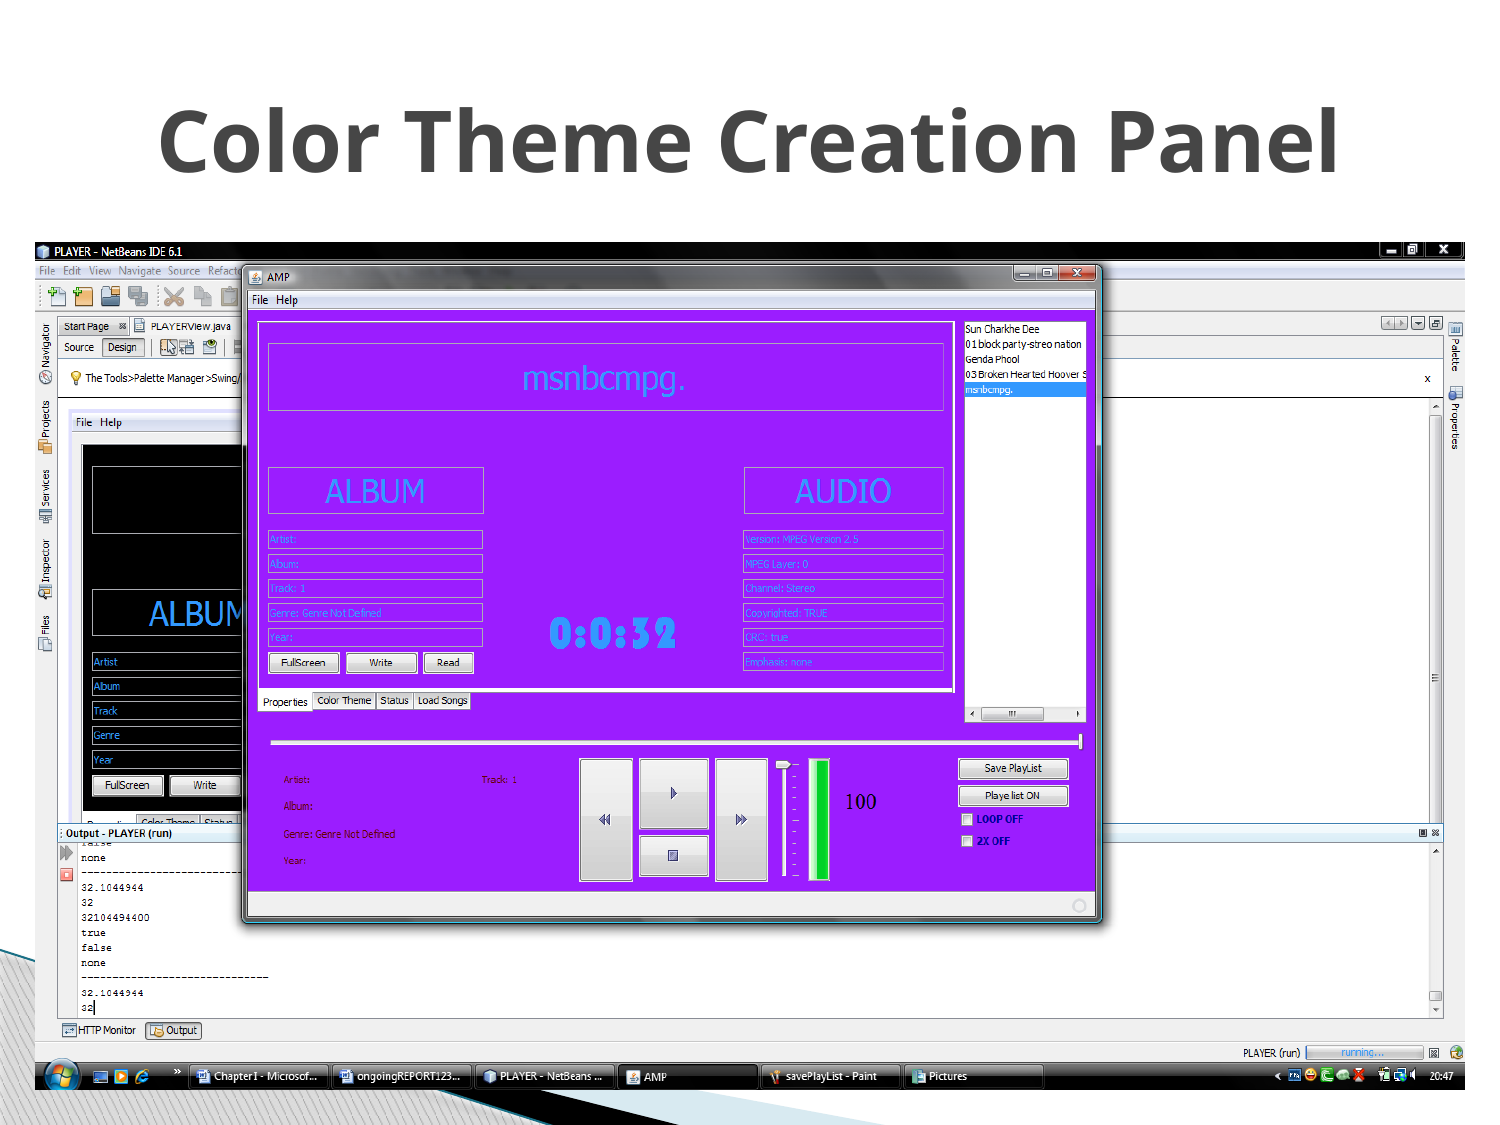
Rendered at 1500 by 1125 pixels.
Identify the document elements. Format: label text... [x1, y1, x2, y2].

title Color Theme Creation Panel [75, 45, 1425, 233]
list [34, 242, 1466, 1090]
